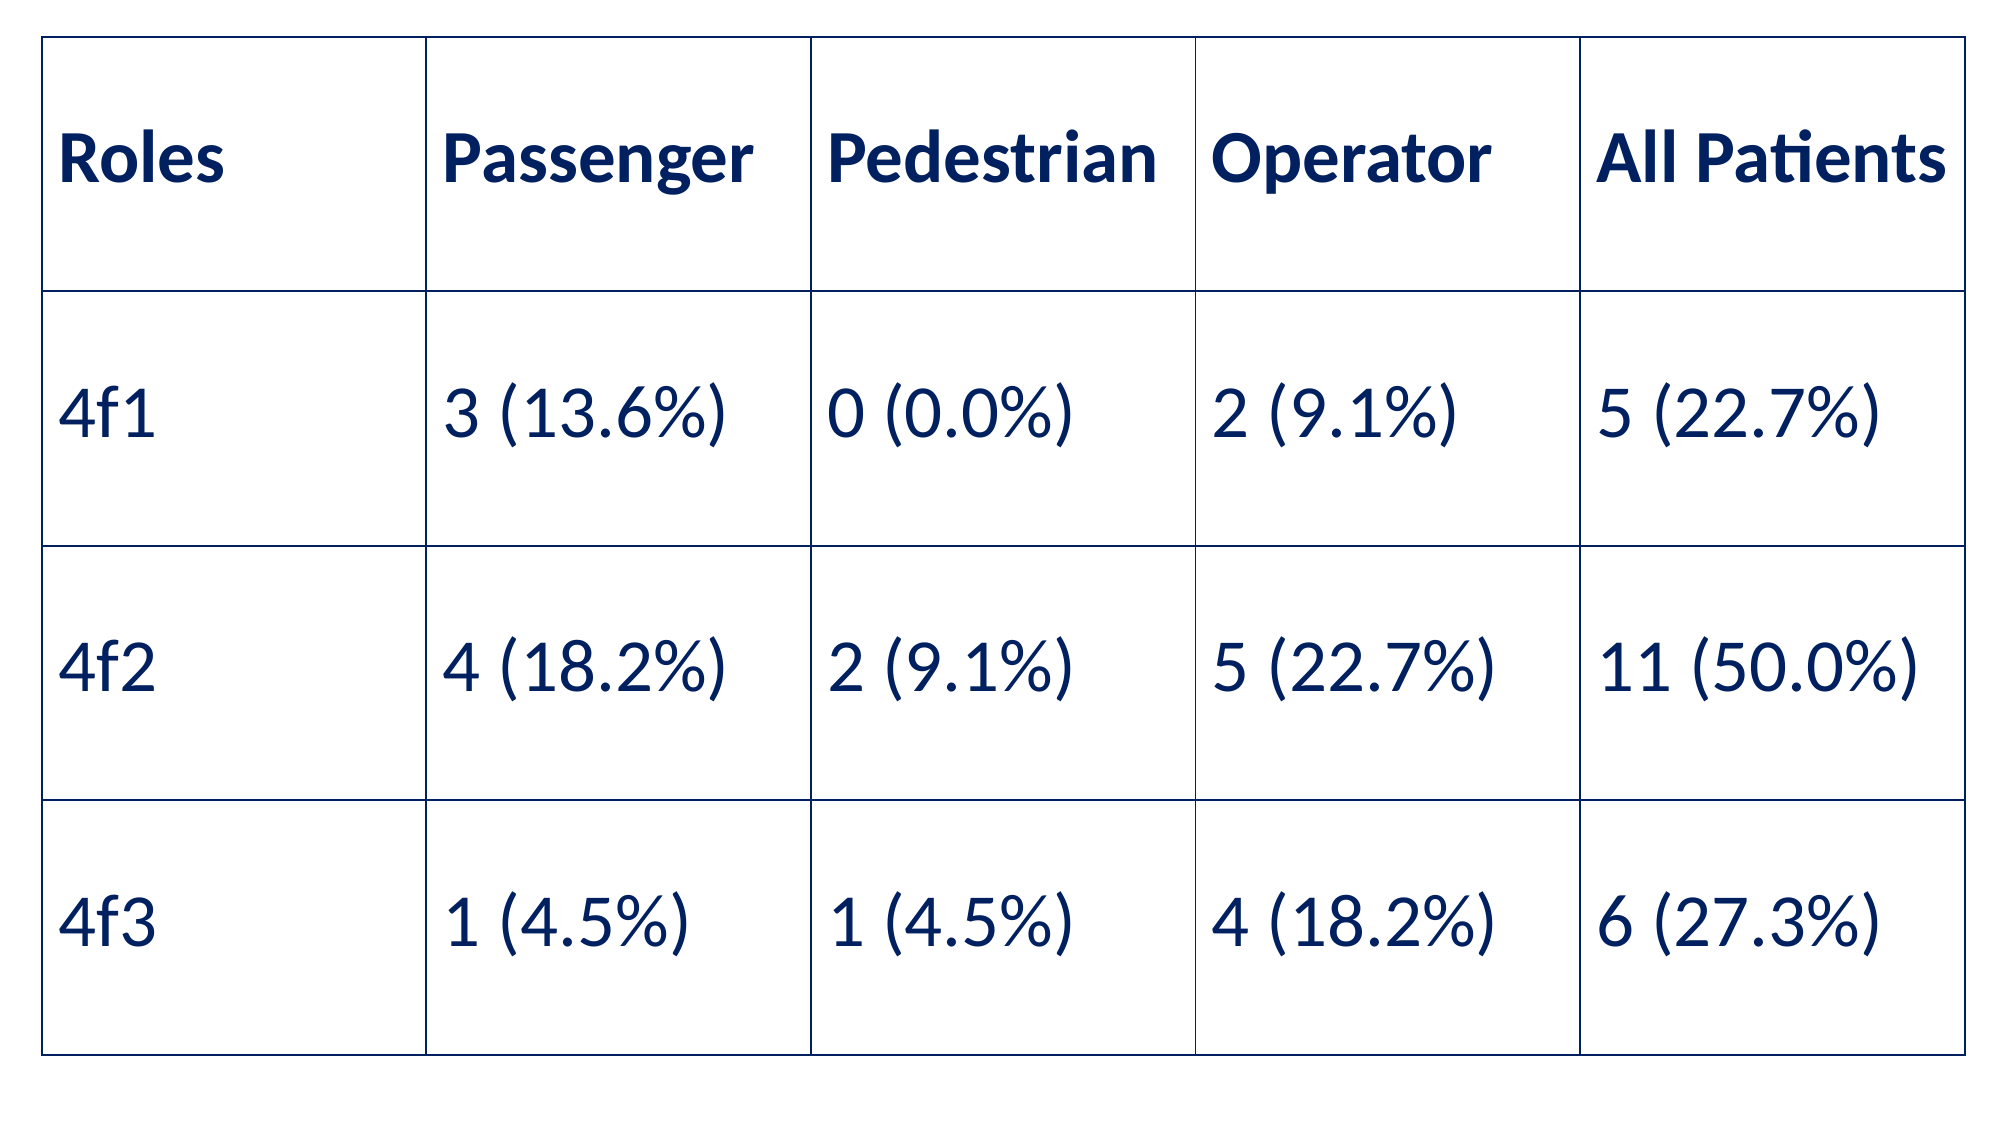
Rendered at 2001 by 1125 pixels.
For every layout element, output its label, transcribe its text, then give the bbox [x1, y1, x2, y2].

table_cell 1 (4.5%) [812, 801, 1195, 1054]
table_header All Patients [1581, 38, 1964, 290]
table_cell 0 (0.0%) [812, 292, 1195, 545]
table_cell 6 (27.3%) [1581, 801, 1964, 1054]
table_cell 2 (9.1%) [1196, 292, 1579, 545]
table_cell 3 (13.6%) [427, 292, 810, 545]
table_header Passenger [427, 38, 810, 290]
table_header Operator [1196, 38, 1579, 290]
table_cell 4 (18.2%) [427, 547, 810, 799]
table_header Roles [43, 38, 425, 290]
table_cell 11 (50.0%) [1581, 547, 1964, 799]
table_cell 5 (22.7%) [1581, 292, 1964, 545]
table_cell 5 (22.7%) [1196, 547, 1579, 799]
table_cell 2 (9.1%) [812, 547, 1195, 799]
table_cell 4f3 [43, 801, 425, 1054]
table_cell 4 (18.2%) [1196, 801, 1579, 1054]
table_cell 4f1 [43, 292, 425, 545]
table_cell 1 (4.5%) [427, 801, 810, 1054]
table_cell 4f2 [43, 547, 425, 799]
table_header Pedestrian [812, 38, 1195, 290]
